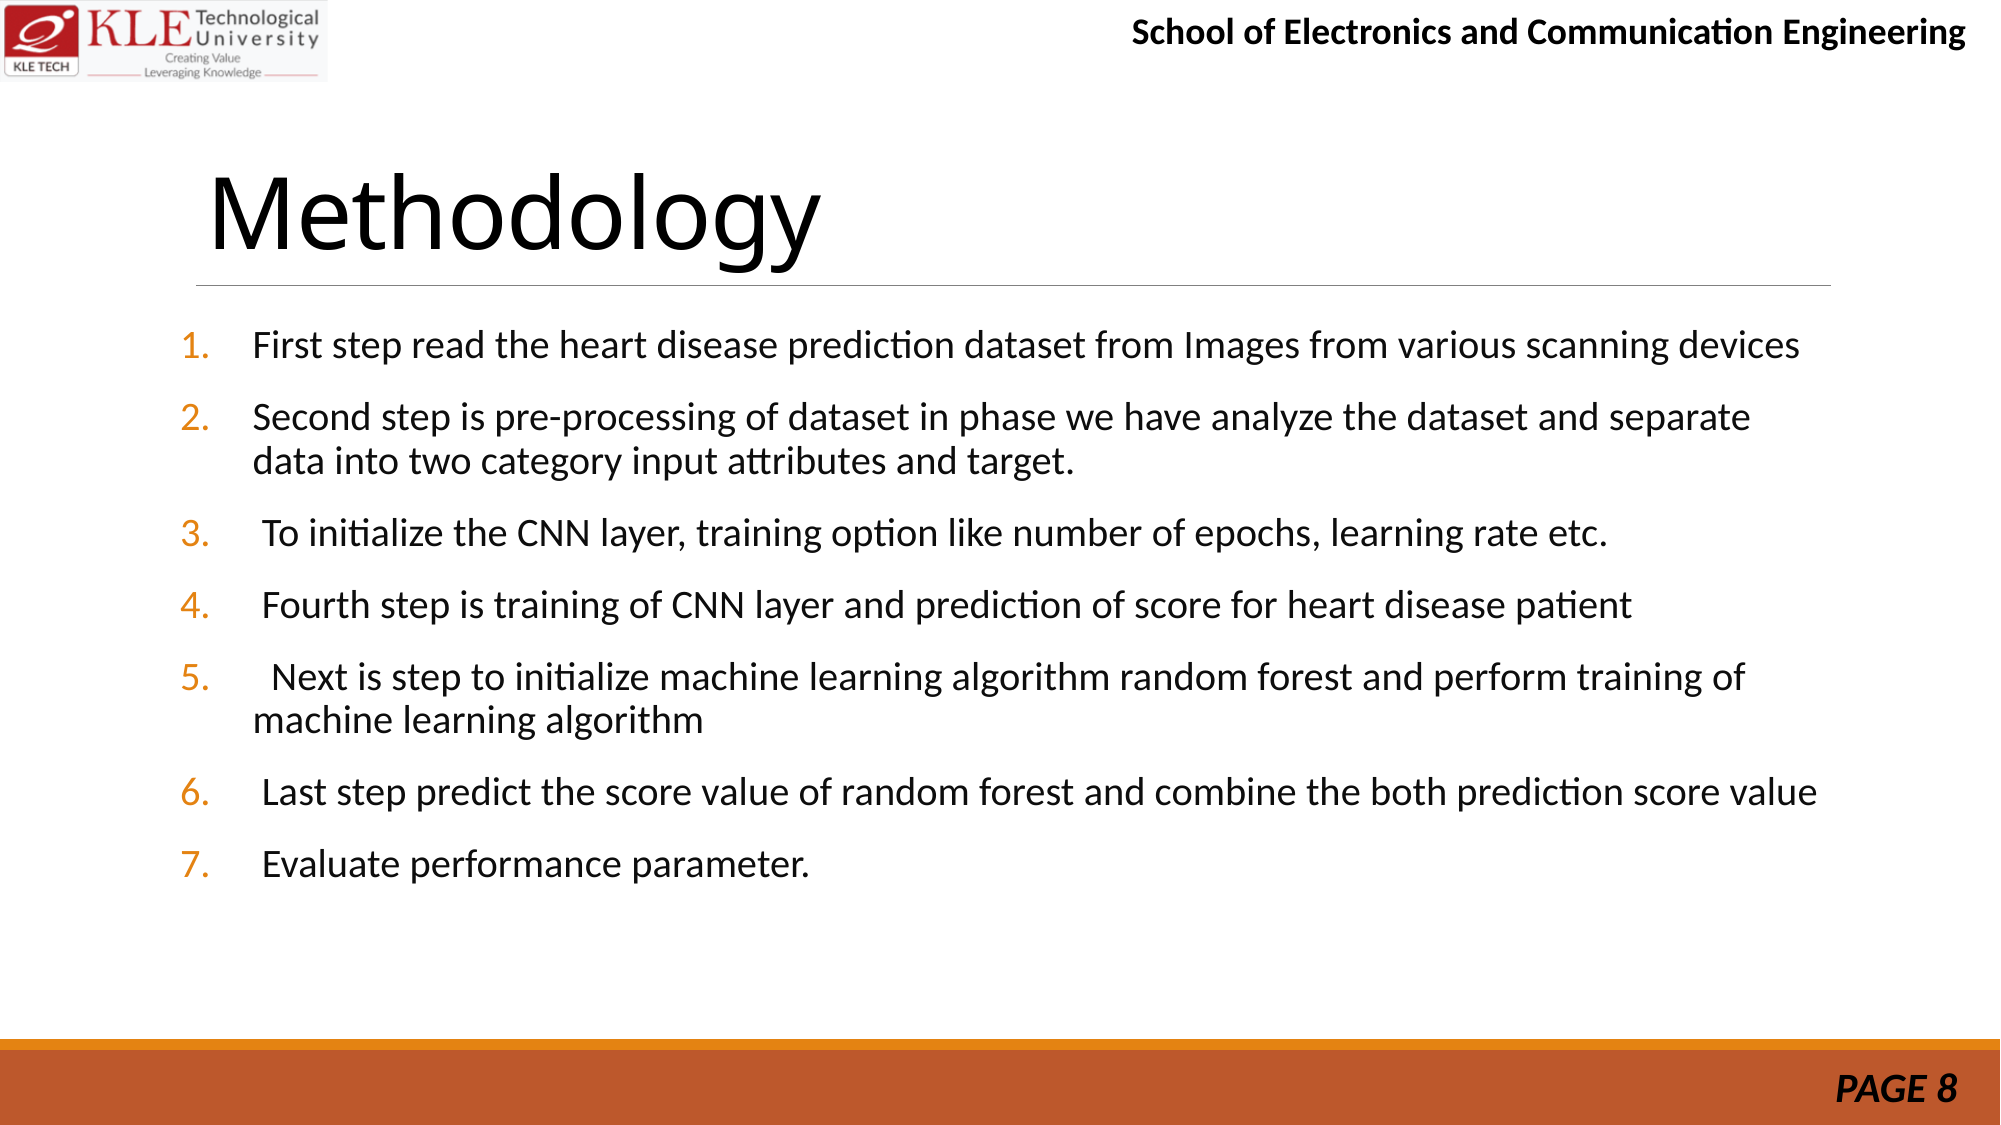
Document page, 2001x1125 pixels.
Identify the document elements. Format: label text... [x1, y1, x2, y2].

title Methodology [191, 105, 1767, 278]
text_box School of Electronics and Communication Engineering [1117, 0, 2000, 59]
text_box PAGE 8 [1820, 1058, 1977, 1125]
list First step read the heart disease prediction dataset from Images from various scanning devices Second step is pre-processing of dataset in phase we have analyze the dataset and separate data into two category input attributes and target. To initialize the CNN layer, training option like number of epochs, learning rate etc. Fourth step is training of CNN layer and prediction of score for heart disease patient Next is step to initialize machine learning algorithm random forest and perform training of machine learning algorithm Last step predict the score value of random forest and combine the both prediction score value Evaluate performance parameter. [180, 316, 1830, 963]
picture [0, 0, 329, 83]
